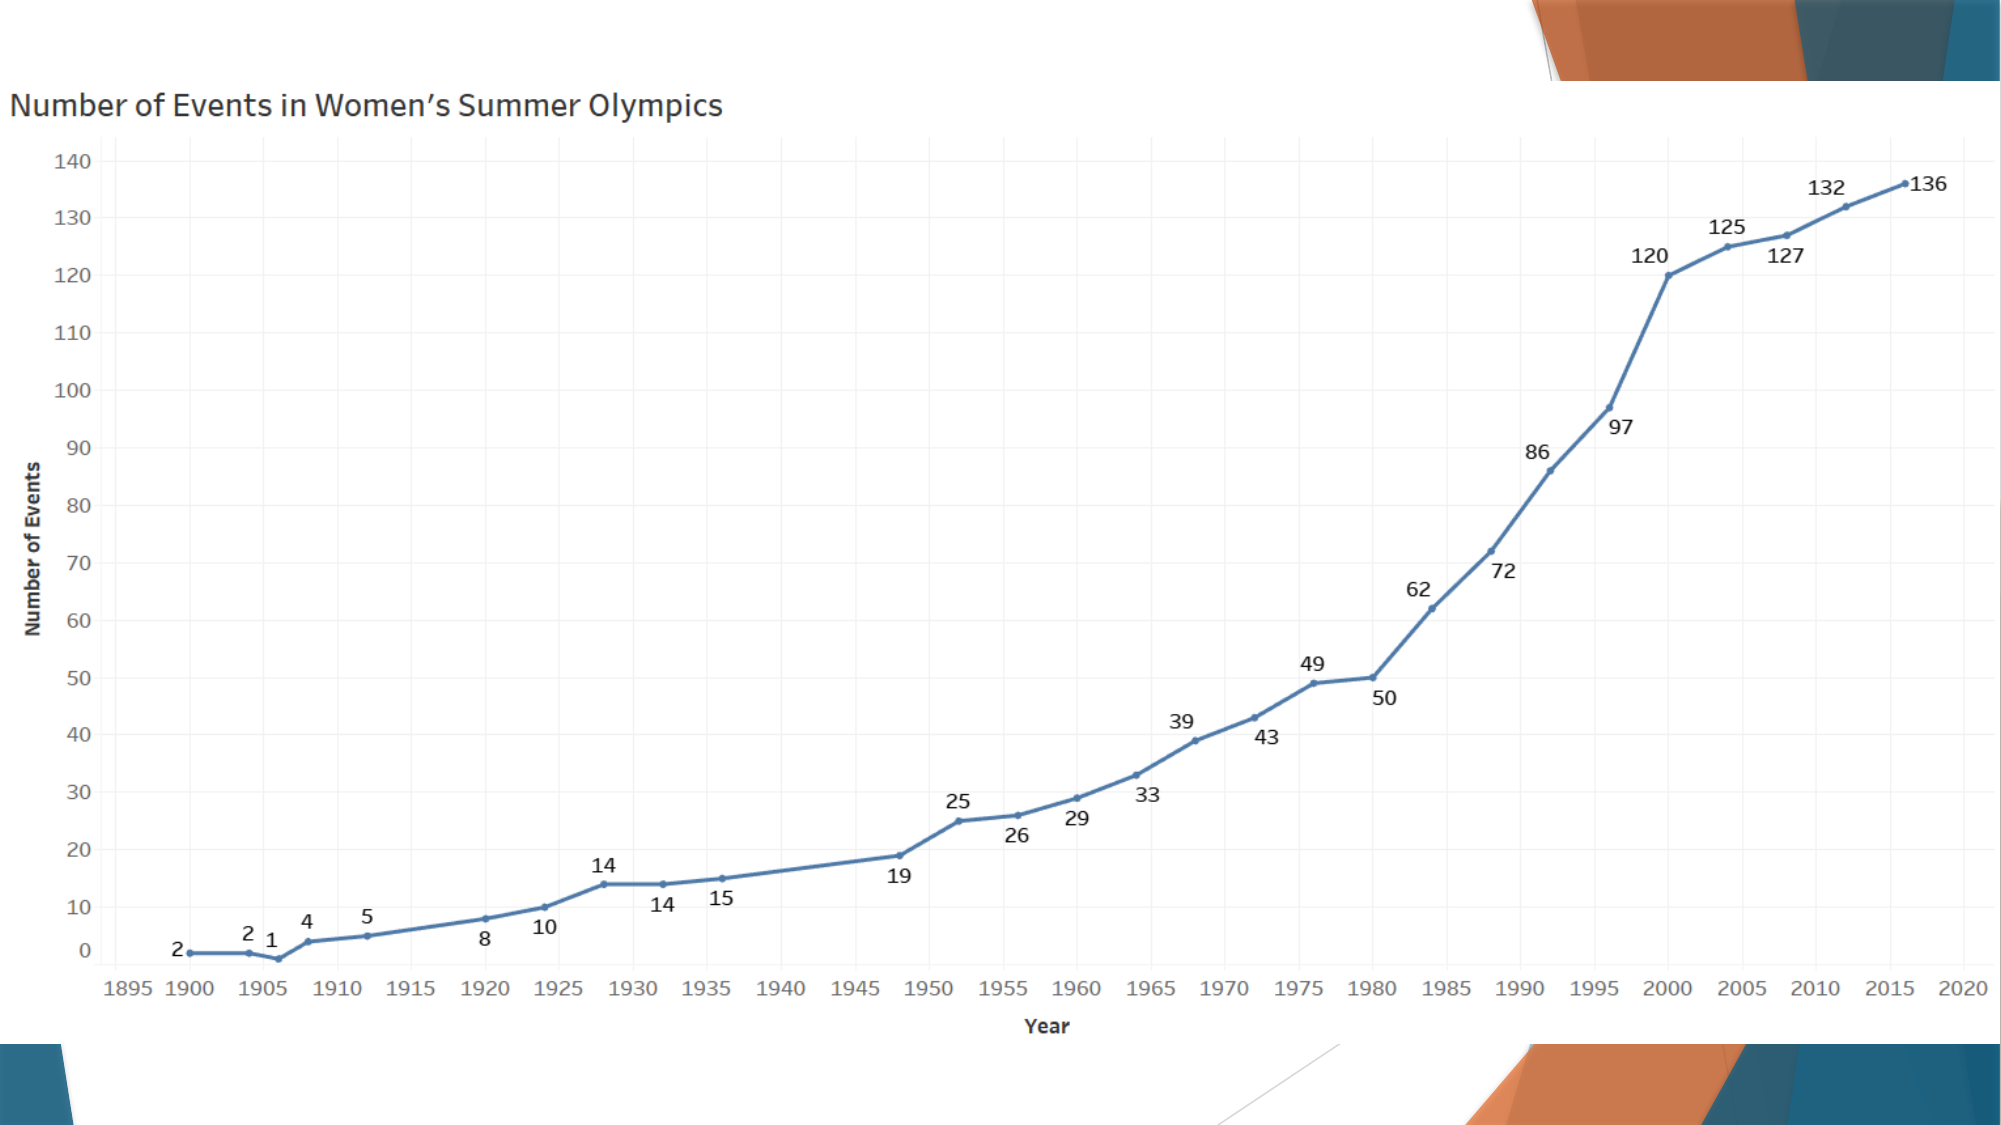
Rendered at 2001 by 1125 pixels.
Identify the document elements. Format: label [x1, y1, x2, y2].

picture [0, 80, 2000, 1045]
